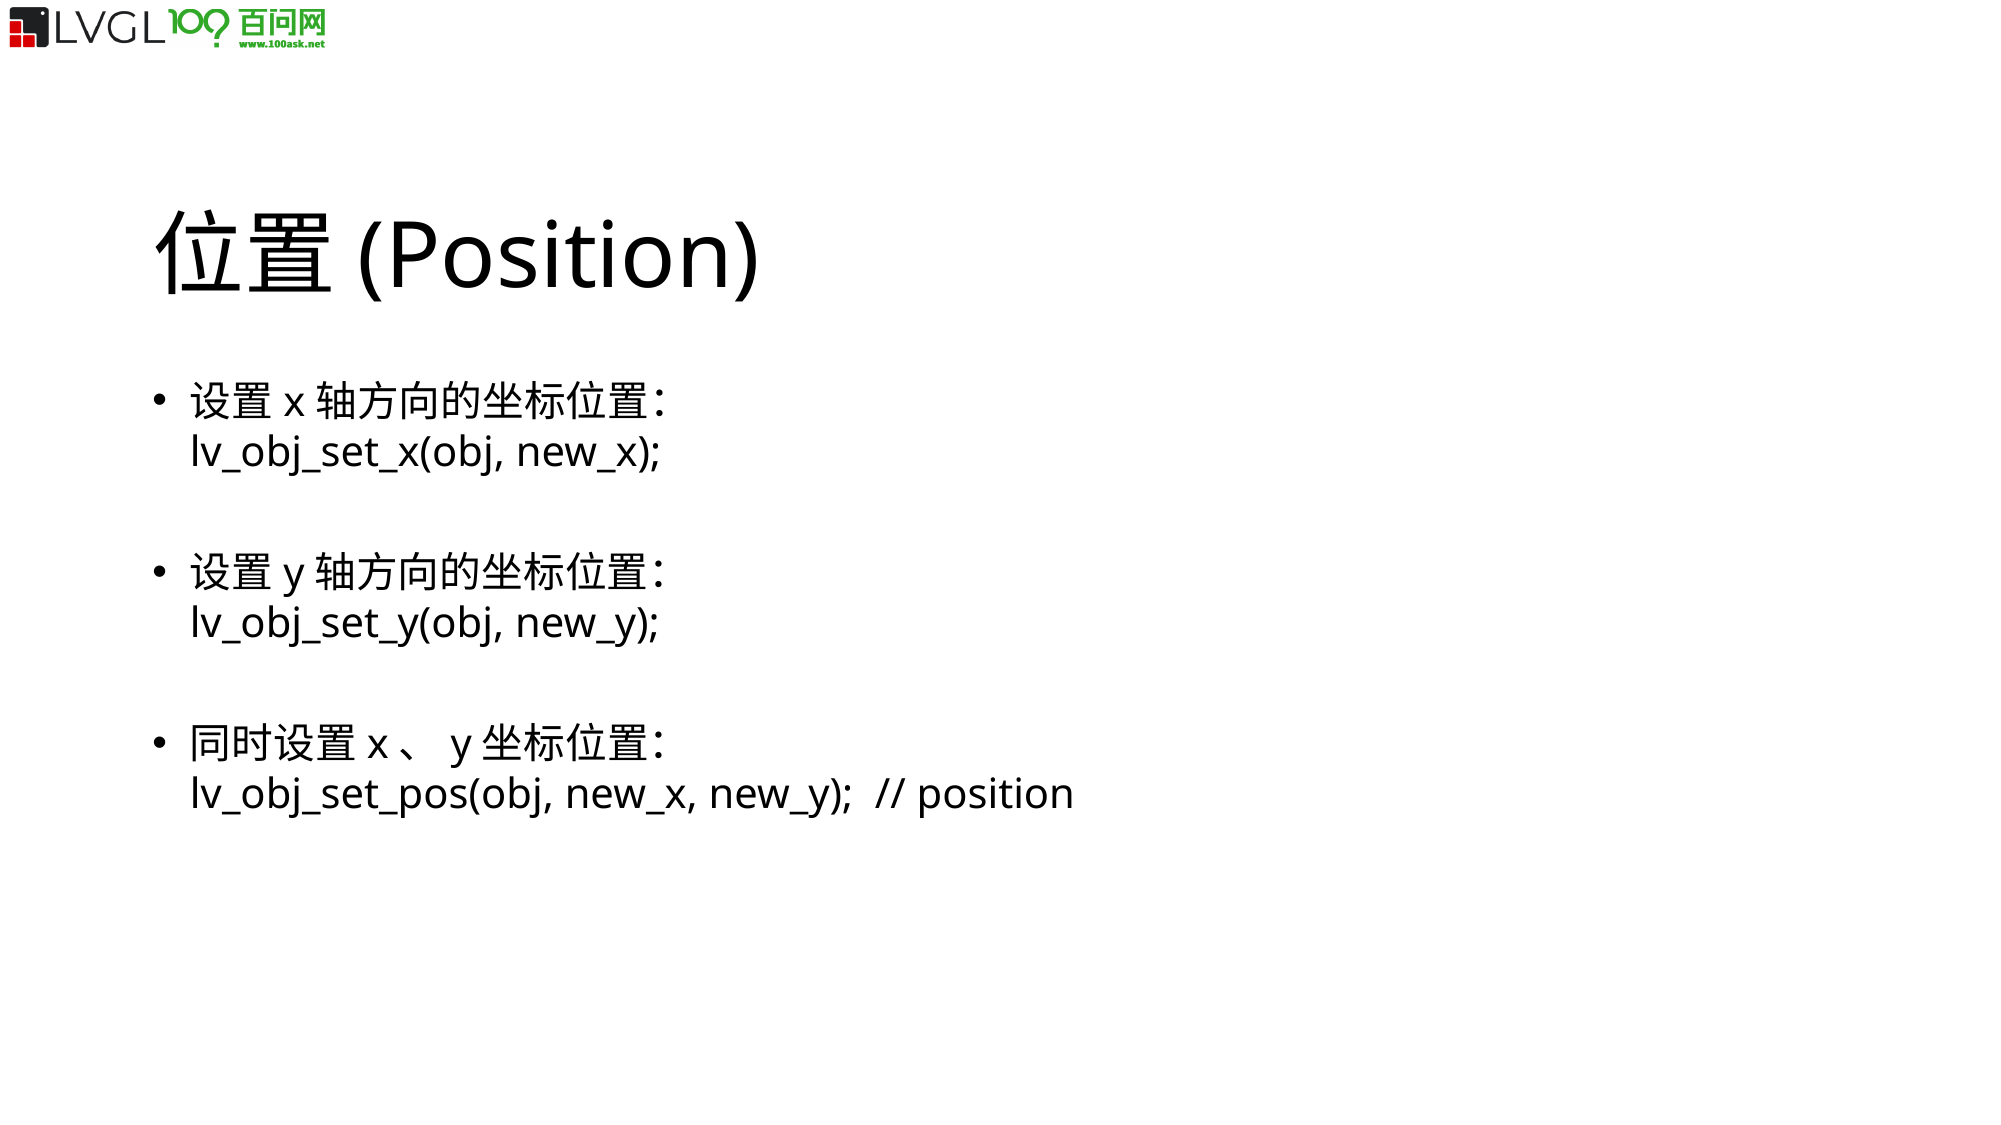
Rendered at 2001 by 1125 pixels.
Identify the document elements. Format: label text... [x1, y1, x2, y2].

picture [168, 9, 325, 48]
text_box 设置x轴方向的坐标位置： lv_obj_set_x(obj, new_x); 设置y轴方向的坐标位置： lv_obj_set_y(obj, new_y); 同时设置x、y坐标位置： lv_obj_set_pos(obj, new_x, new_y); // position [137, 366, 1863, 964]
picture [8, 3, 166, 54]
text_box 位置(Position) [137, 149, 1863, 366]
